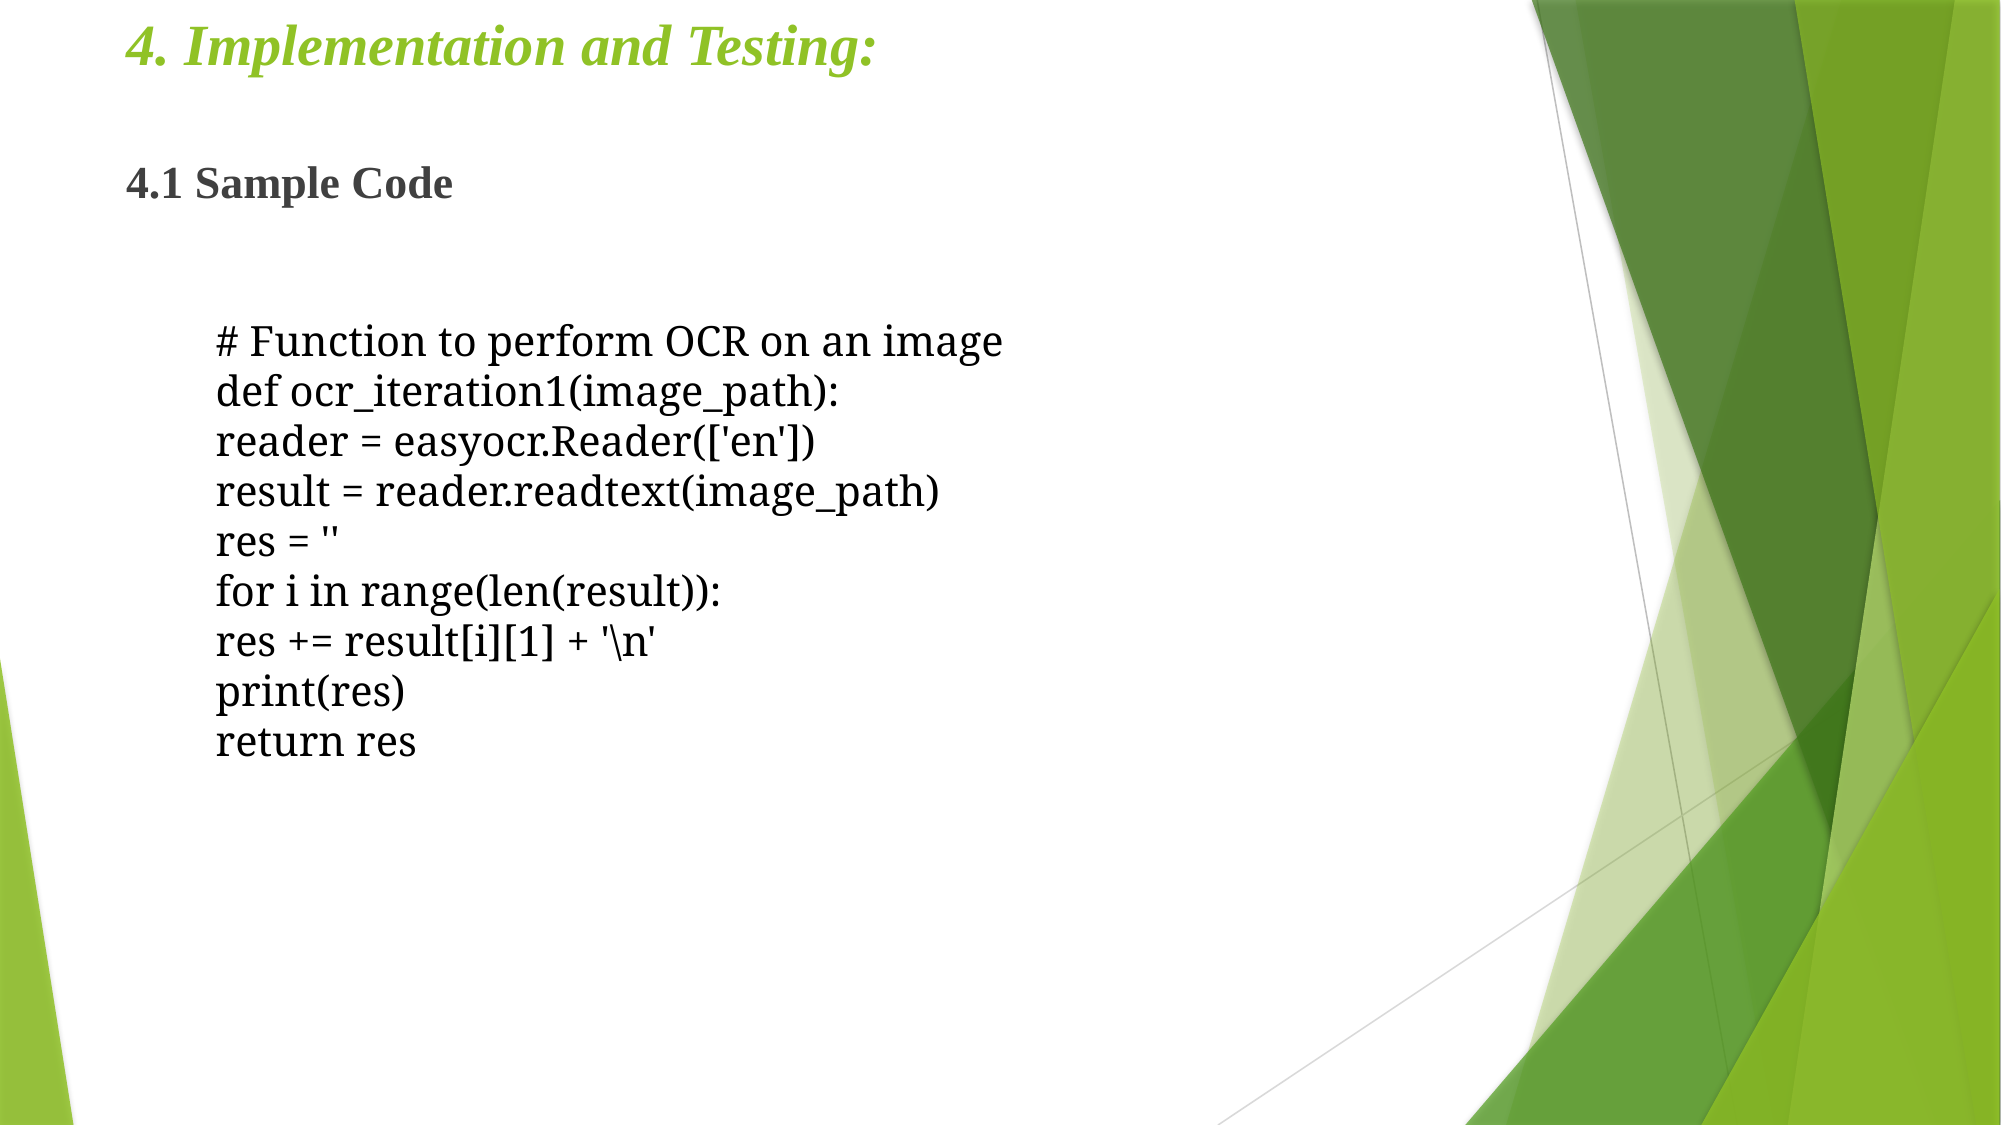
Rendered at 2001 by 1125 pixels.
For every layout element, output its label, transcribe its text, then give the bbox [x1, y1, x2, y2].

title 4. Implementation and Testing: [111, 0, 1522, 96]
text_box # Function to perform OCR on an image def ocr_iteration1(image_path): reader = easyocr.Reader(['en']) result = reader.readtext(image_path) res = '' for i in range(len(result)): res += result[i][1] + '\n' print(res) return res [200, 307, 1293, 773]
list 4.1 Sample Code [111, 140, 1568, 1089]
